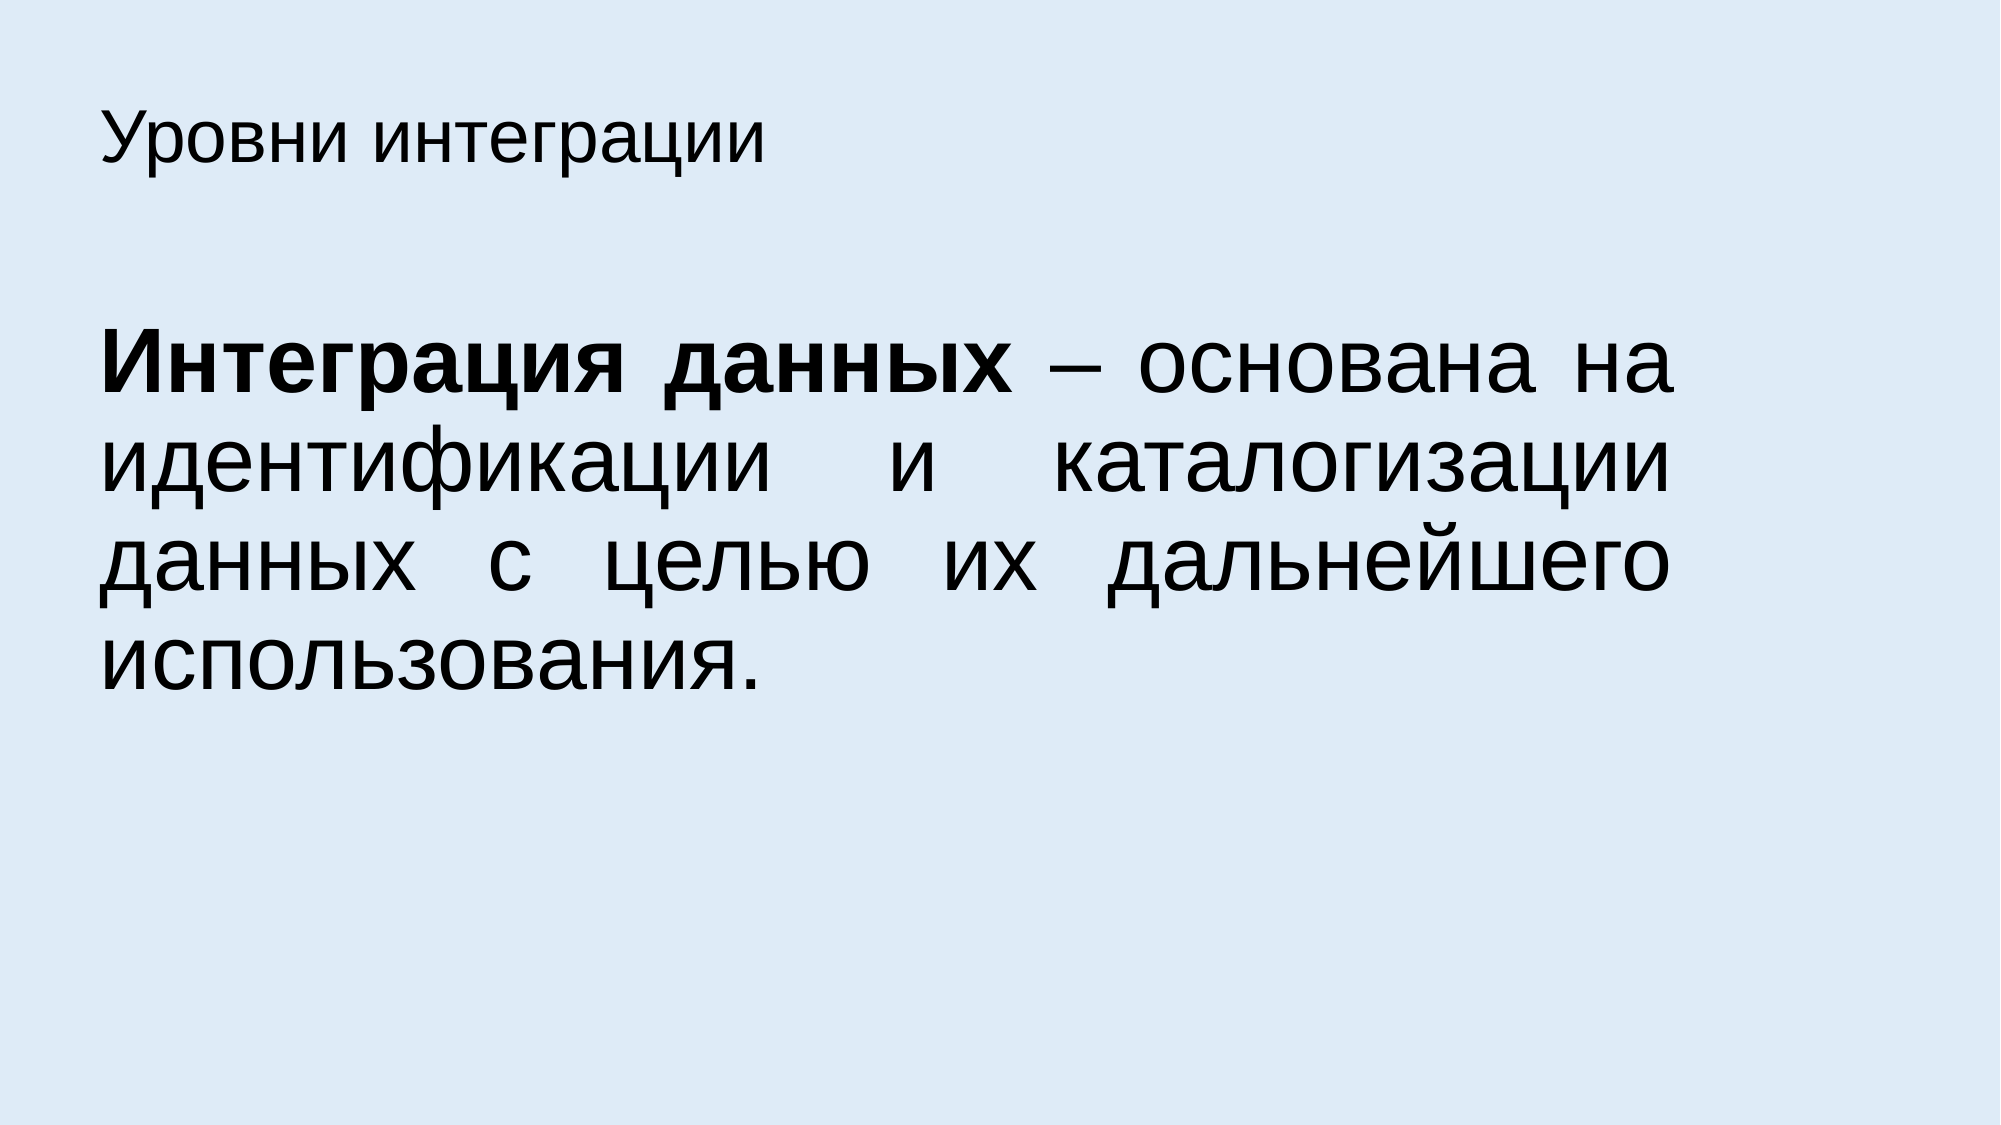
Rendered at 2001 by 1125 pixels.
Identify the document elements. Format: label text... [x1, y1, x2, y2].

list Интеграция данных – основана на идентификации и каталогизации данных с целью их дальнейшего использования. [99, 222, 1675, 1020]
title Уровни интеграции [99, 44, 1900, 233]
